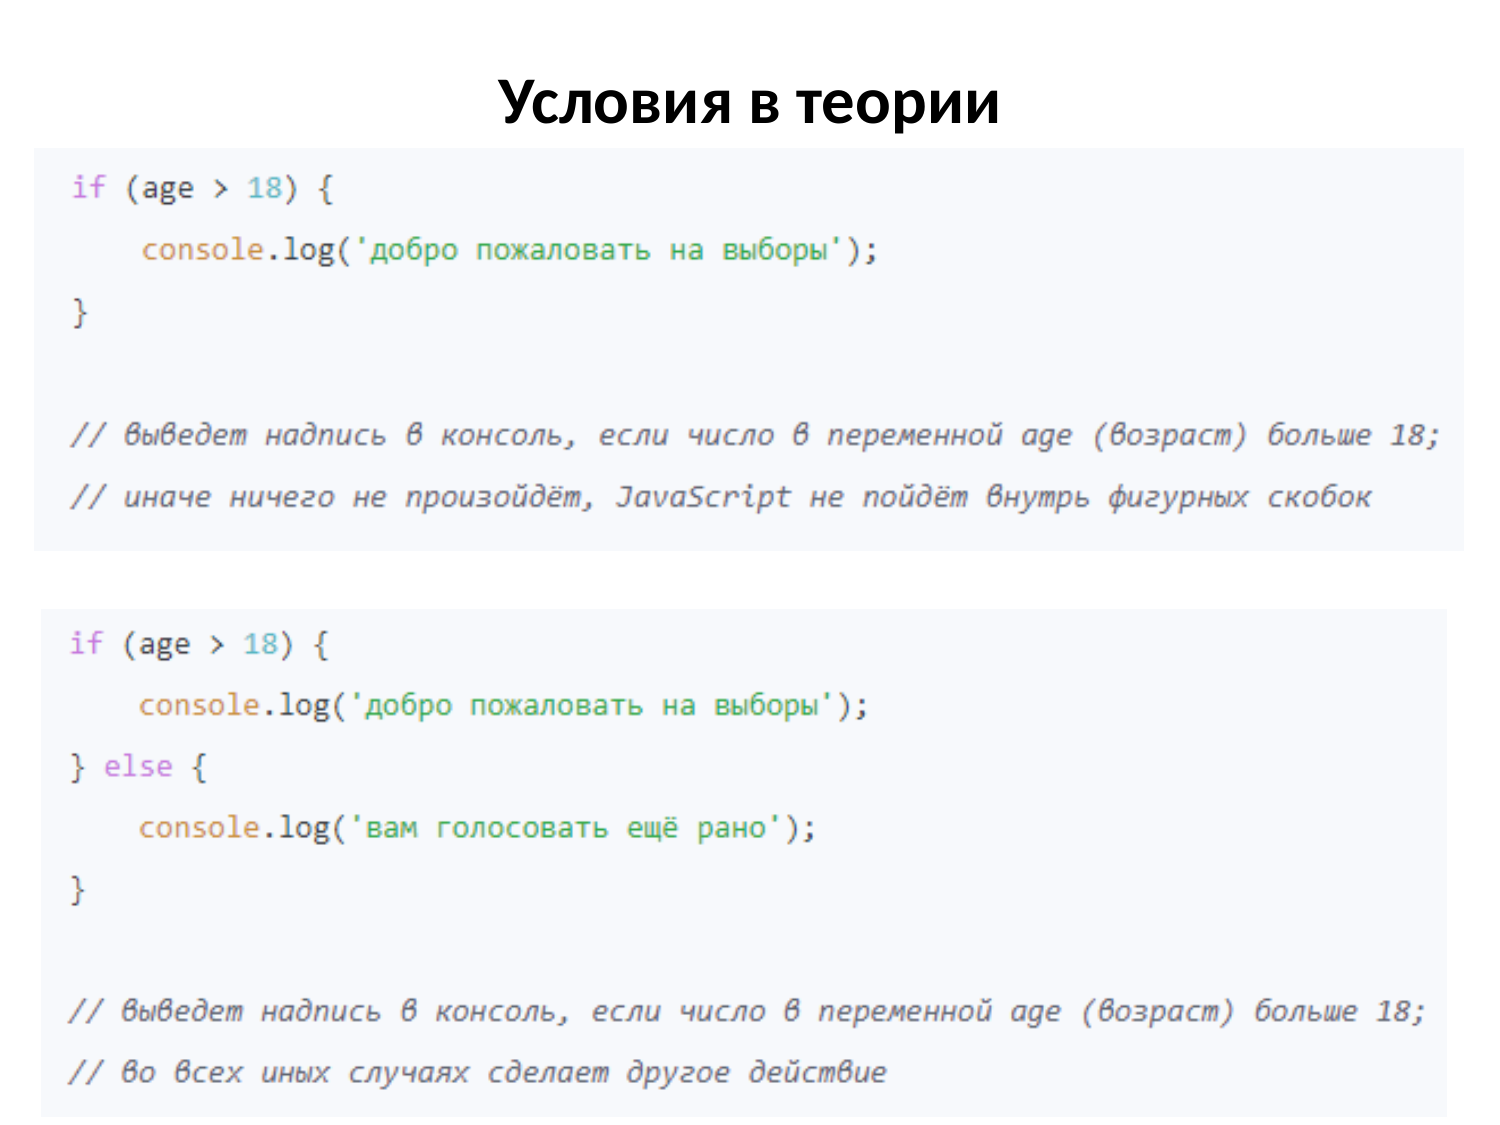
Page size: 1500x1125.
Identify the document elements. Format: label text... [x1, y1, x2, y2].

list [34, 148, 1464, 551]
title Условия в теории [75, 45, 1425, 147]
picture [41, 609, 1448, 1117]
